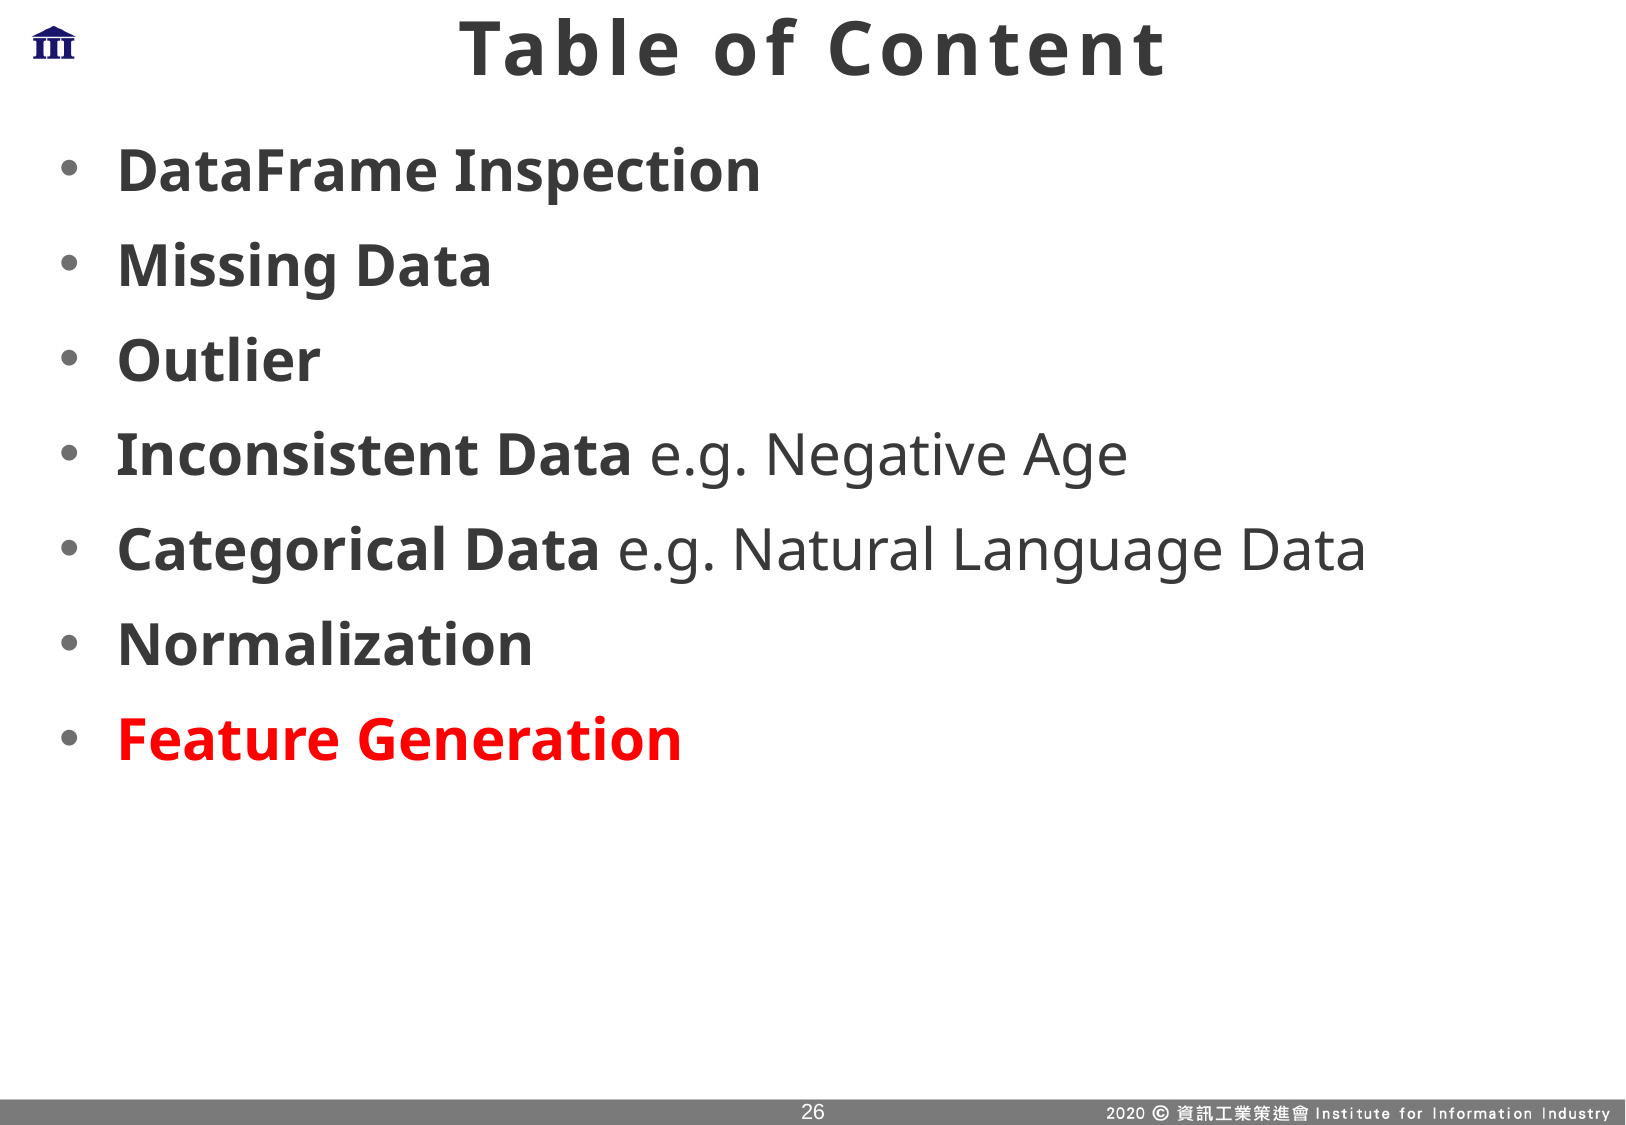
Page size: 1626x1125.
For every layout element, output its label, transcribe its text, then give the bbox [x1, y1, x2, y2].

title Table of Content [103, 0, 1522, 90]
picture [0, 0, 1626, 1125]
slide_number 25 [778, 1089, 848, 1125]
list DataFrame Inspection Missing Data Outlier Inconsistent Data e.g. Negative Age Categorical Data e.g. Natural Language Data Normalization Feature Generation [44, 125, 1575, 1090]
